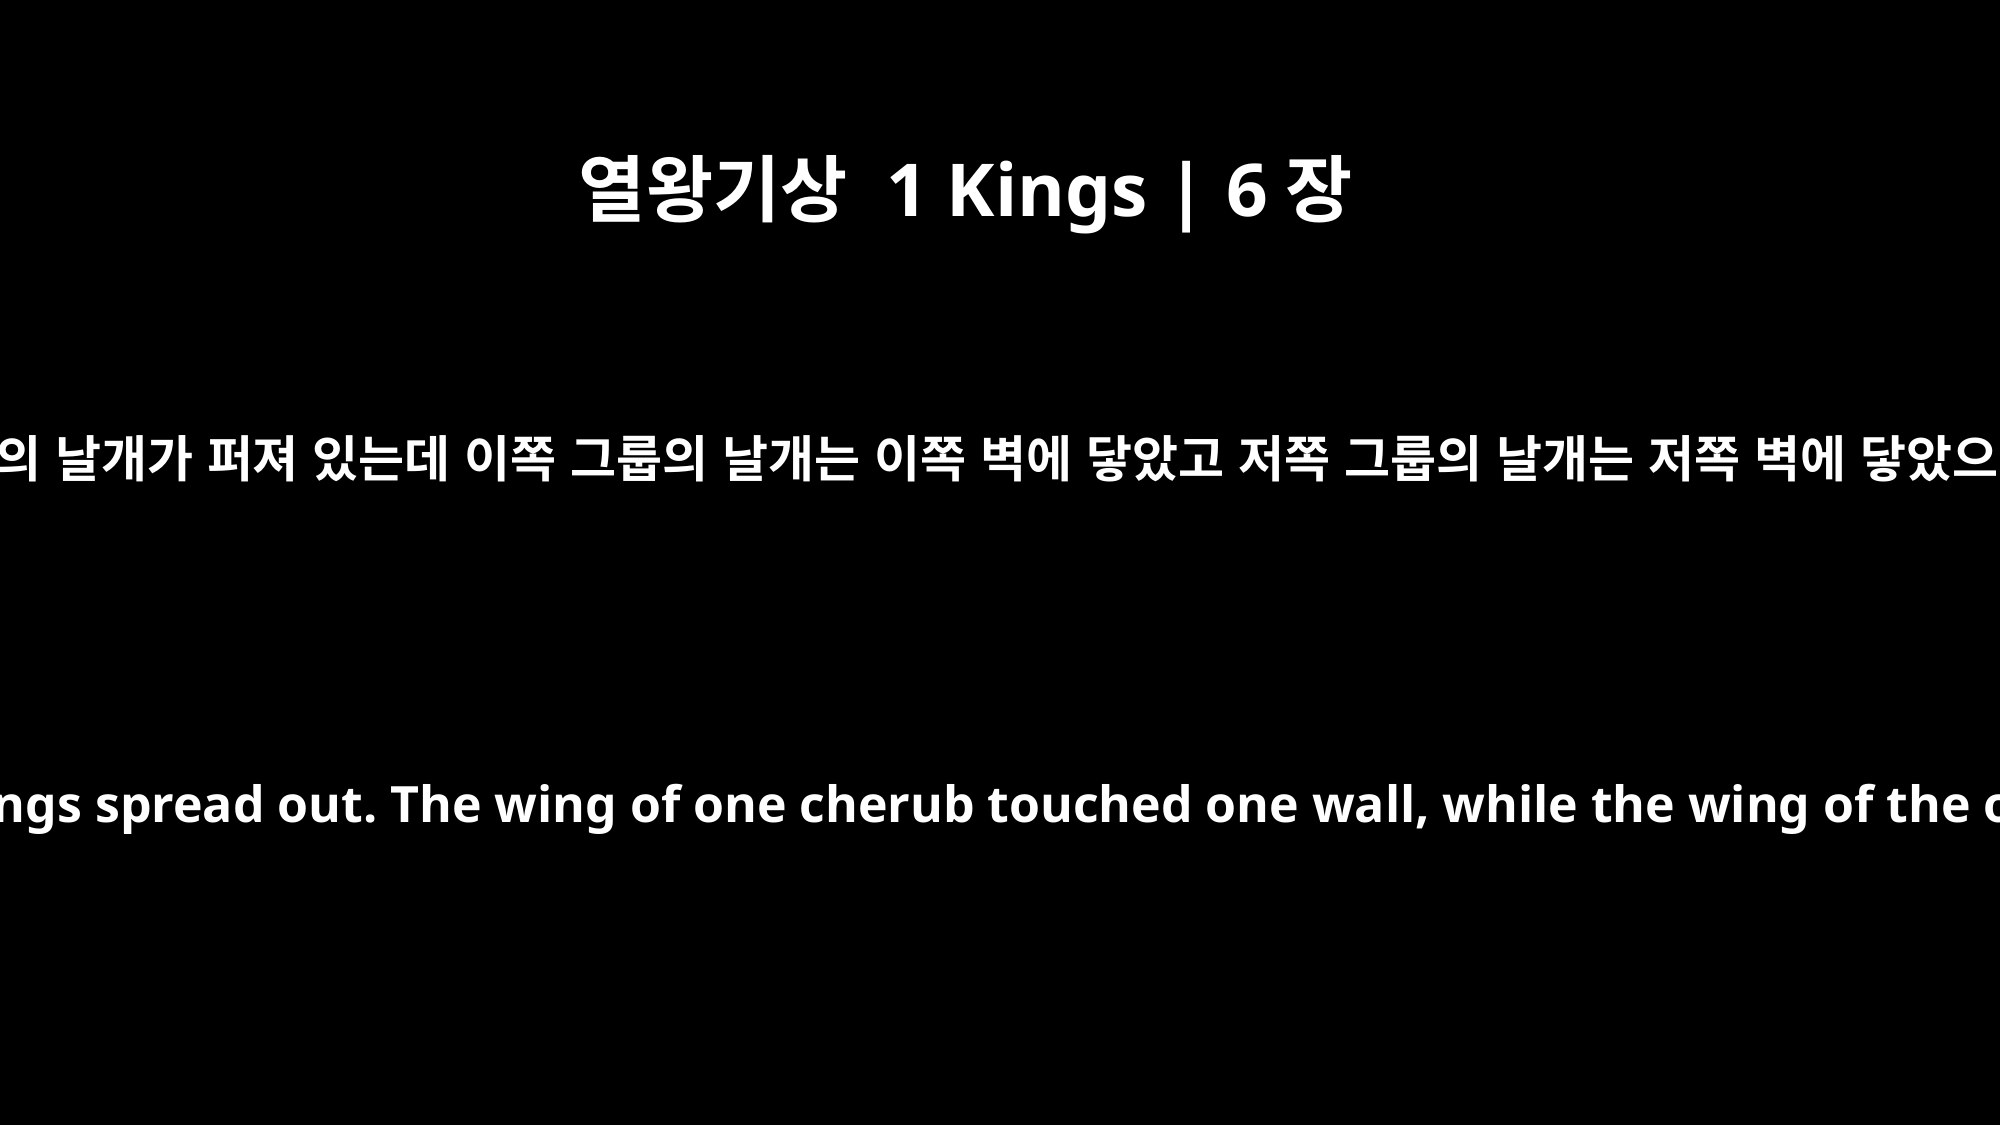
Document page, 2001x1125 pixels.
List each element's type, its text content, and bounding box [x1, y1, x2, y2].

text_box 27 솔로몬이 내소 가운데에 그룹을 두었으니 그룹들의 날개가 퍼져 있는데 이쪽 그룹의 날개는 이쪽 벽에 닿았고 저쪽 그룹의 날개는 저쪽 벽에 닿았으며 두 날개는 성전의 중앙에서 서로 닿았더라 [0, 359, 2000, 495]
text_box 열왕기상 1 Kings | 6장 [564, 136, 1368, 239]
text_box He placed the cherubim inside the innermost room of the temple, with their wings spread out. The wing of one cherub touched one wall, while the wing of the other touched the other wall, and their wings touched each other in the middle of the room. [0, 764, 2000, 900]
